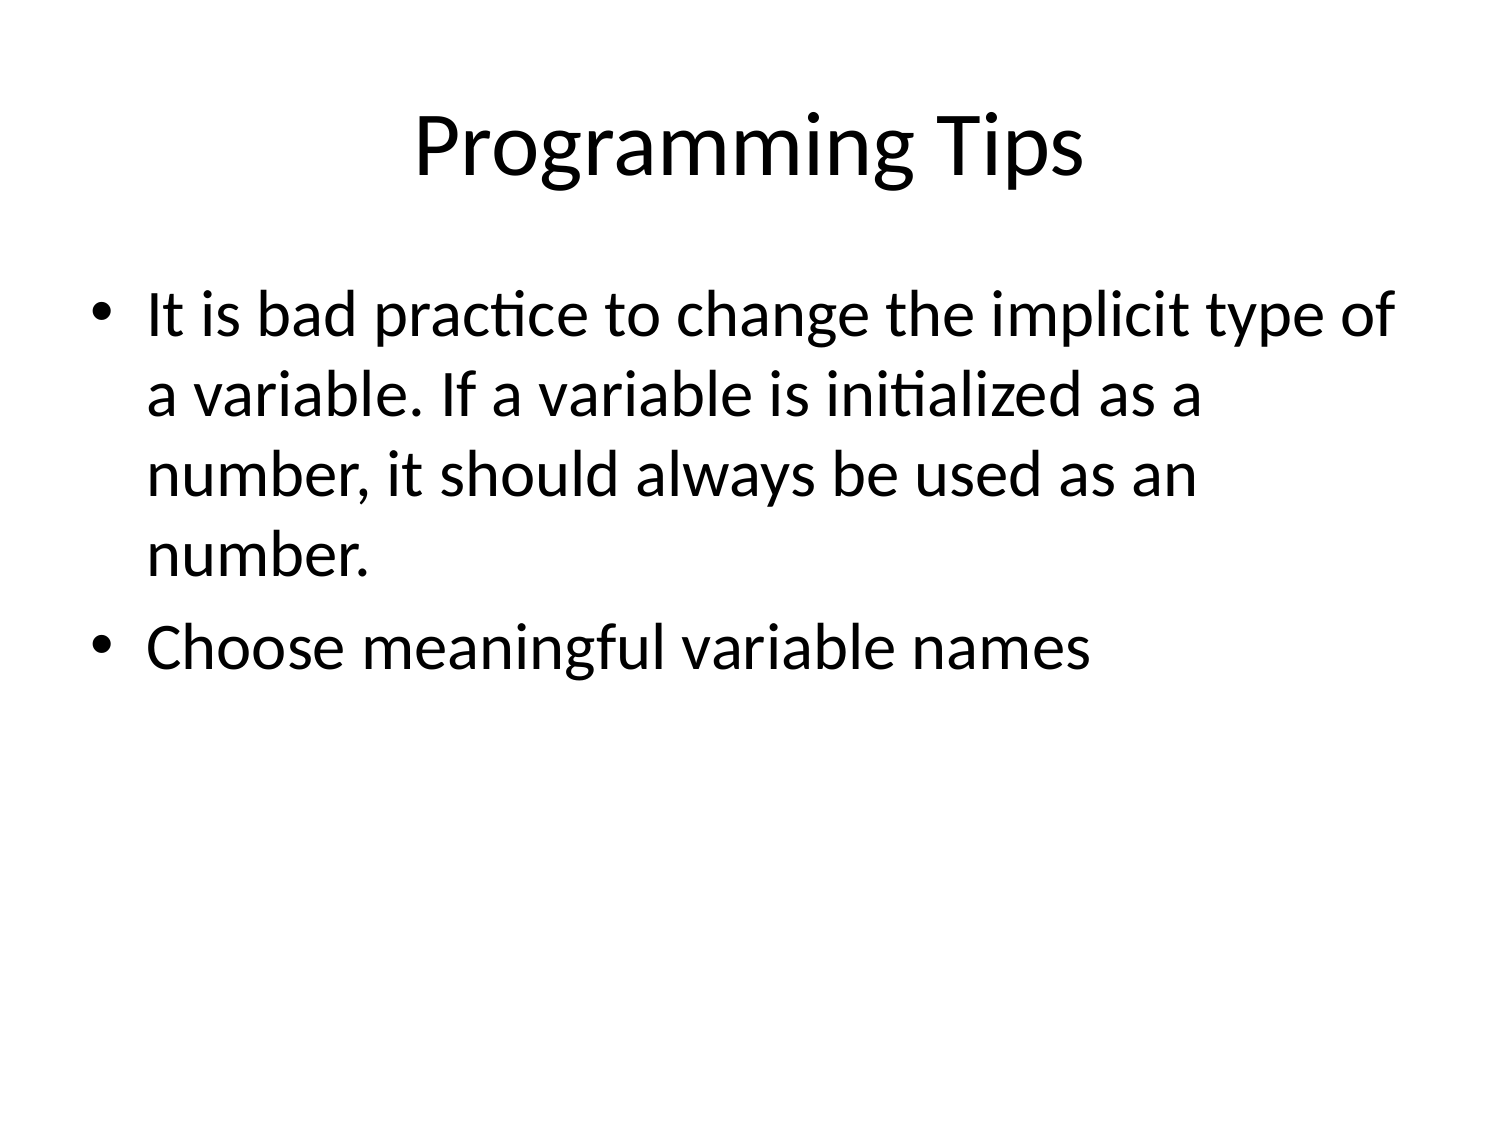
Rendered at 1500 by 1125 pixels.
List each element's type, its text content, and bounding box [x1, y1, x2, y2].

title Programming Tips [75, 45, 1425, 233]
list It is bad practice to change the implicit type of a variable. If a variable is initialized as a number, it should always be used as an number. Choose meaningful variable names [75, 262, 1425, 1005]
